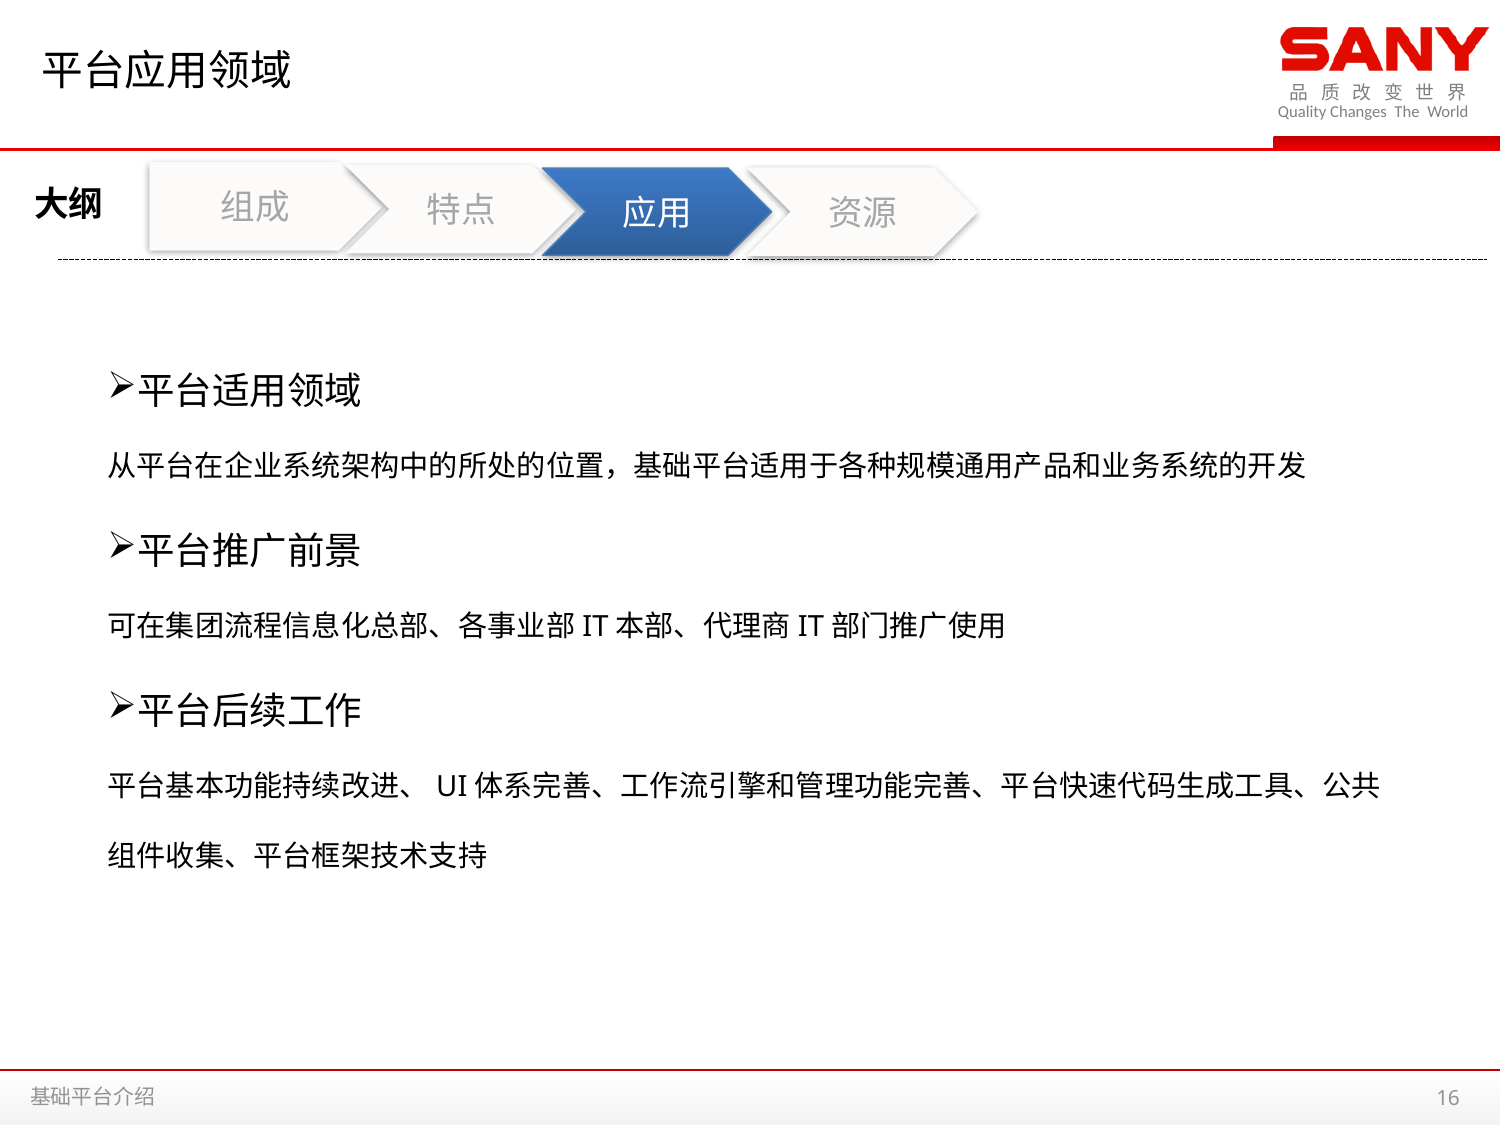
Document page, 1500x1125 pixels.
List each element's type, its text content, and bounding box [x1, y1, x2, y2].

text_box 大纲 [6, 135, 131, 271]
picture [1276, 18, 1495, 80]
text_box 资源 [747, 167, 978, 257]
footer 基础平台介绍 [15, 1082, 526, 1116]
text_box 特点 [345, 164, 575, 254]
text_box 平台适用领域 从平台在企业系统架构中的所处的位置，基础平台适用于各种规模通用产品和业务系统的开发 平台推广前景 可在集团流程信息化总部、各事业部IT本部、代理商IT部门推广使用 平台后续工作 平台基本功能持续改进、UI体系完善、工作流引擎和管理功能完善、平台快速代码生成工具、公共组件收集、平台框架技术支持 [92, 270, 1404, 880]
text_box 组成 [149, 161, 380, 251]
text_box 应用 [541, 167, 773, 257]
slide_number 16 [1297, 1079, 1475, 1118]
text_box 平台应用领域 [26, 21, 1288, 116]
